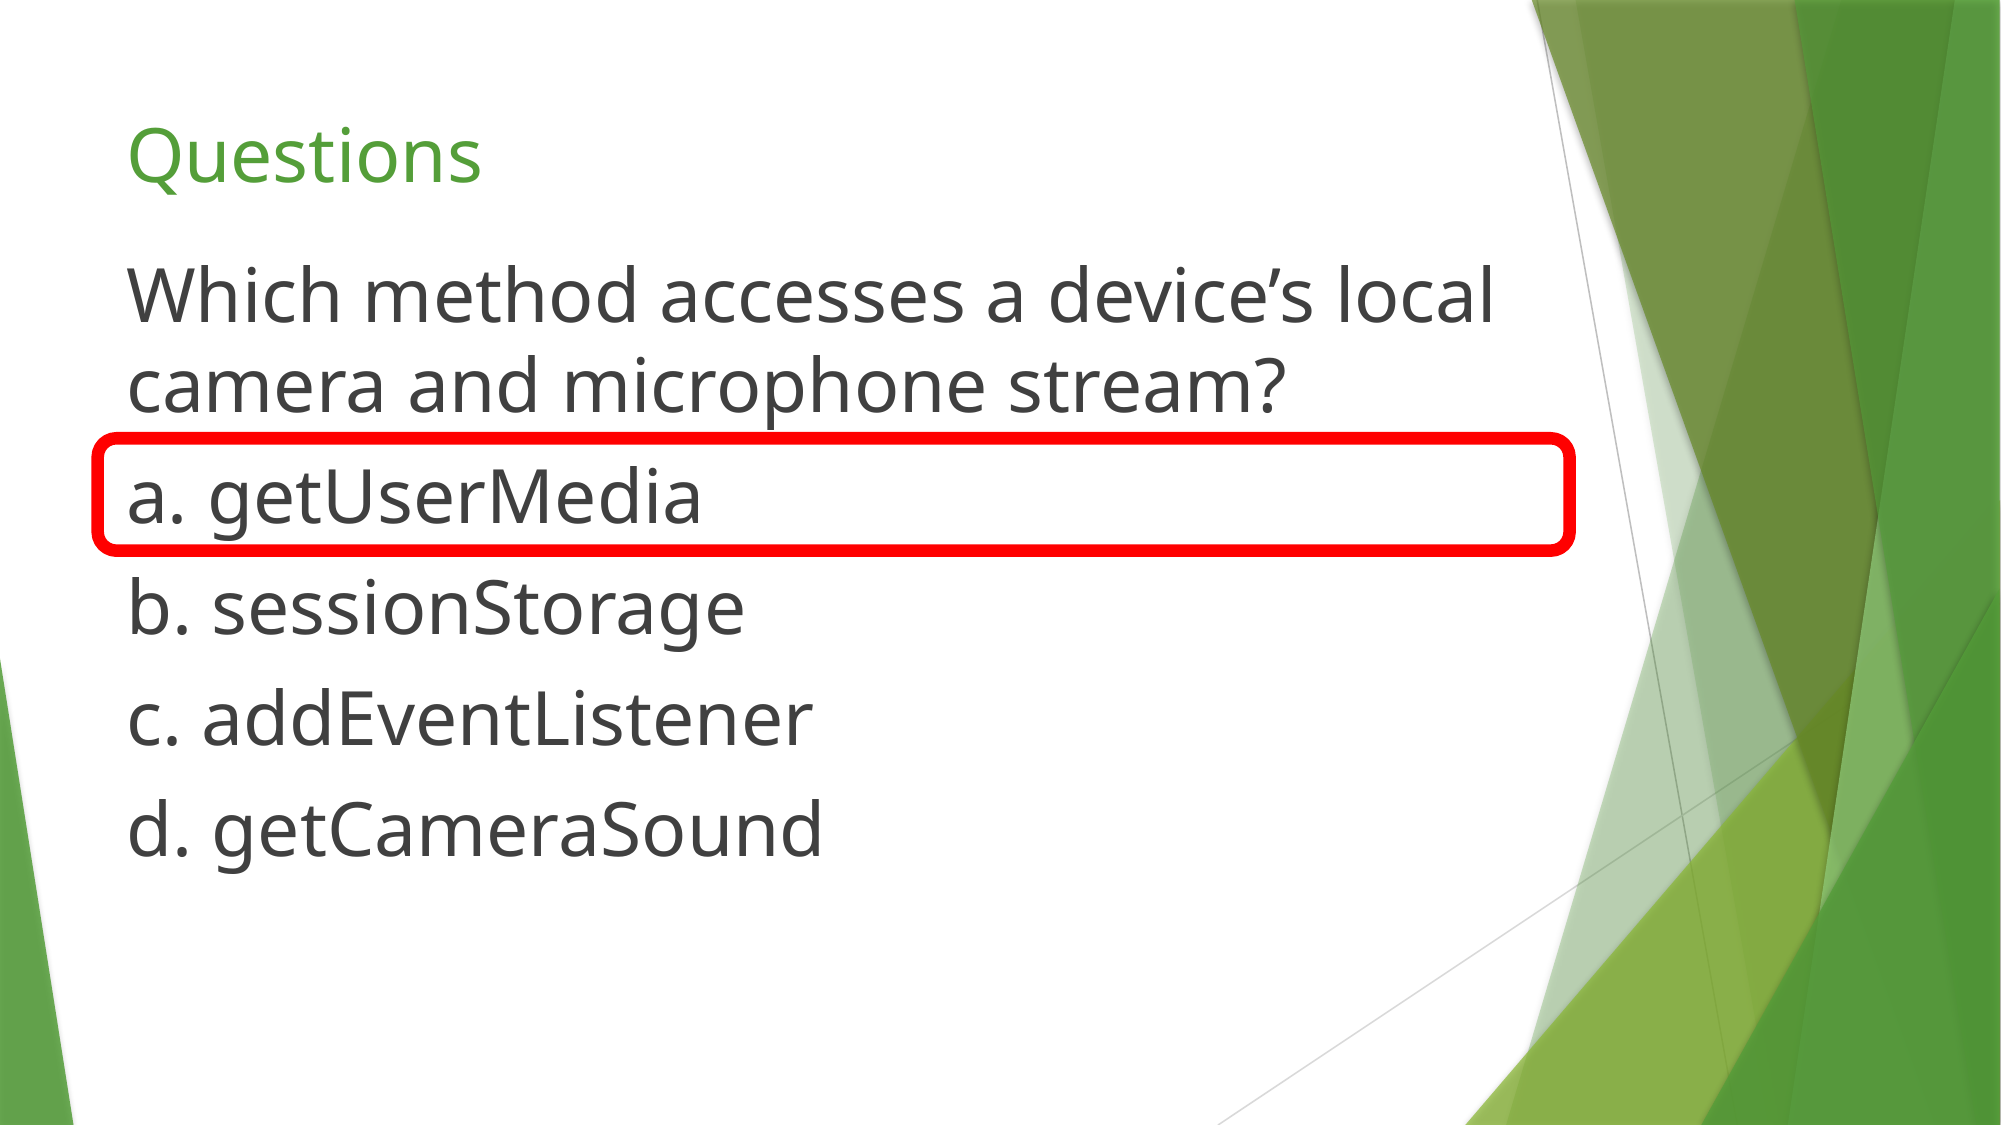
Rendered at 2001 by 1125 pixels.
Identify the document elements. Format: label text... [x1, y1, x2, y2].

title Questions [111, 99, 1522, 201]
list Which method accesses a device’s local camera and microphone stream? a. getUserMedia b. sessionStorage c. addEventListener d. getCameraSound [111, 201, 1583, 918]
text_box [96, 436, 1572, 553]
